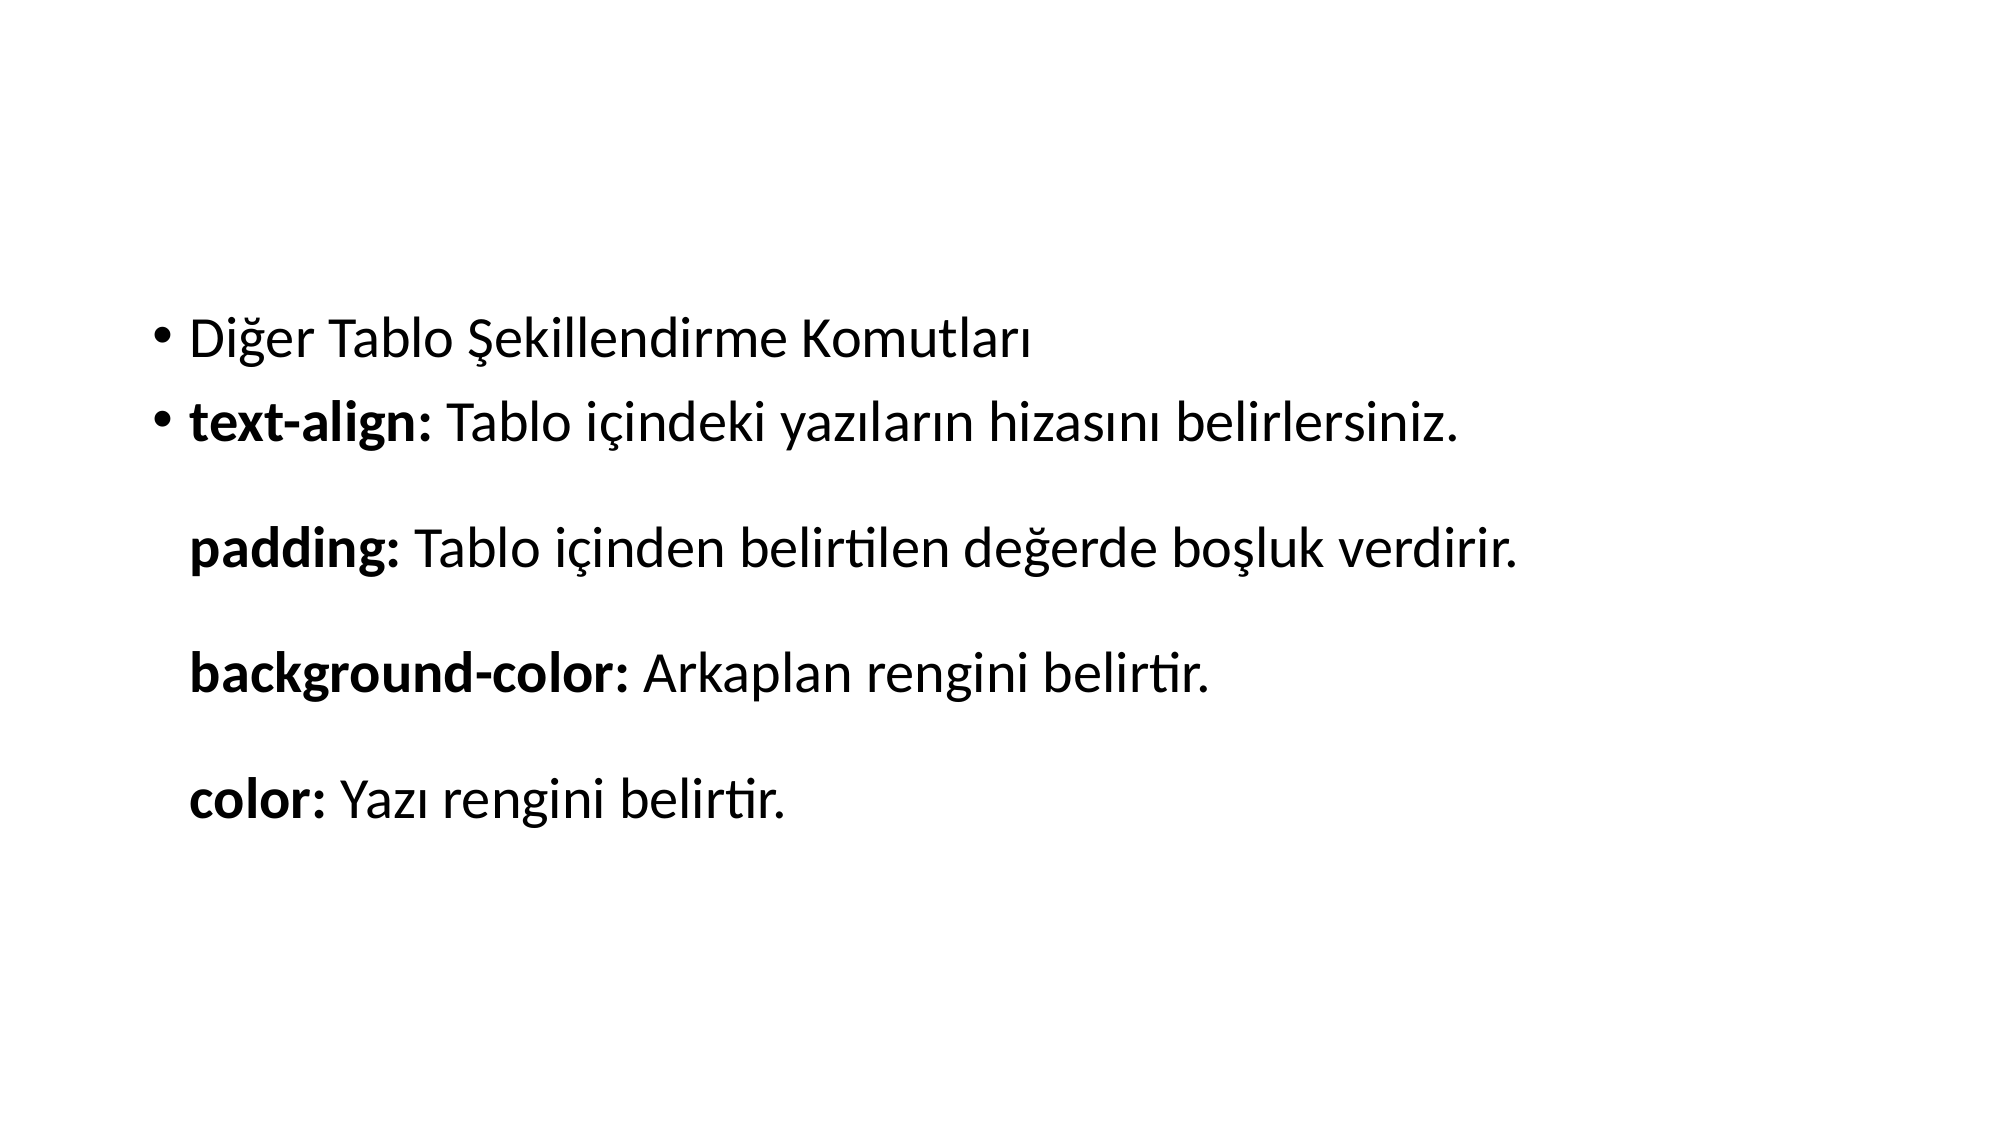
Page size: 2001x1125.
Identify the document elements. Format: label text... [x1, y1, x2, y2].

list Diğer Tablo Şekillendirme Komutları text-align: Tablo içindeki yazıların hizasını belirlersiniz. padding: Tablo içinden belirtilen değerde boşluk verdirir. background-color: Arkaplan rengini belirtir. color: Yazı rengini belirtir. [137, 299, 1863, 1014]
